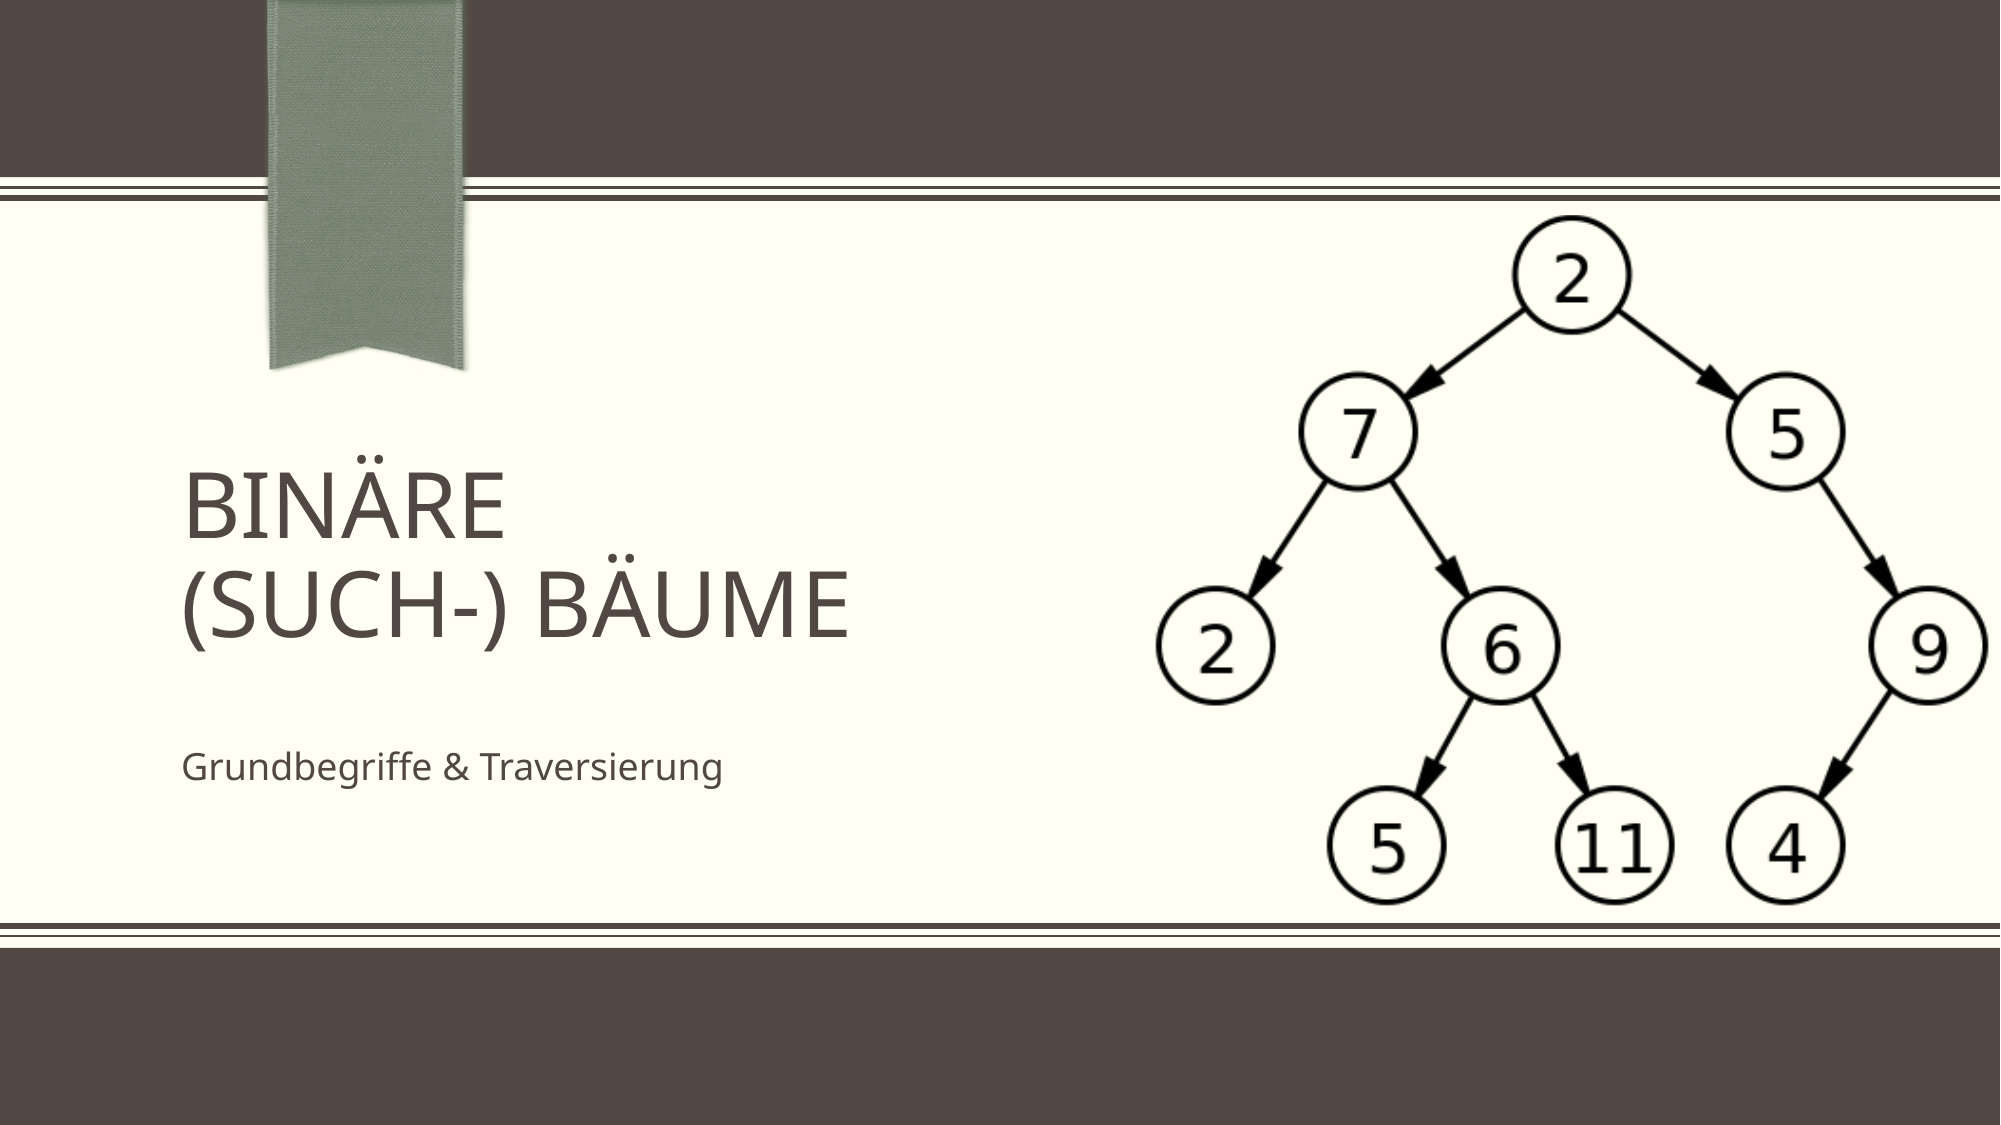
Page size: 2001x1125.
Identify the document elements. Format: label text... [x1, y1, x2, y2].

picture [1145, 214, 2000, 906]
subtitle Grundbegriffe & Traversierung [181, 740, 1122, 897]
title Binäre (Such-) Bäume [181, 376, 1122, 740]
